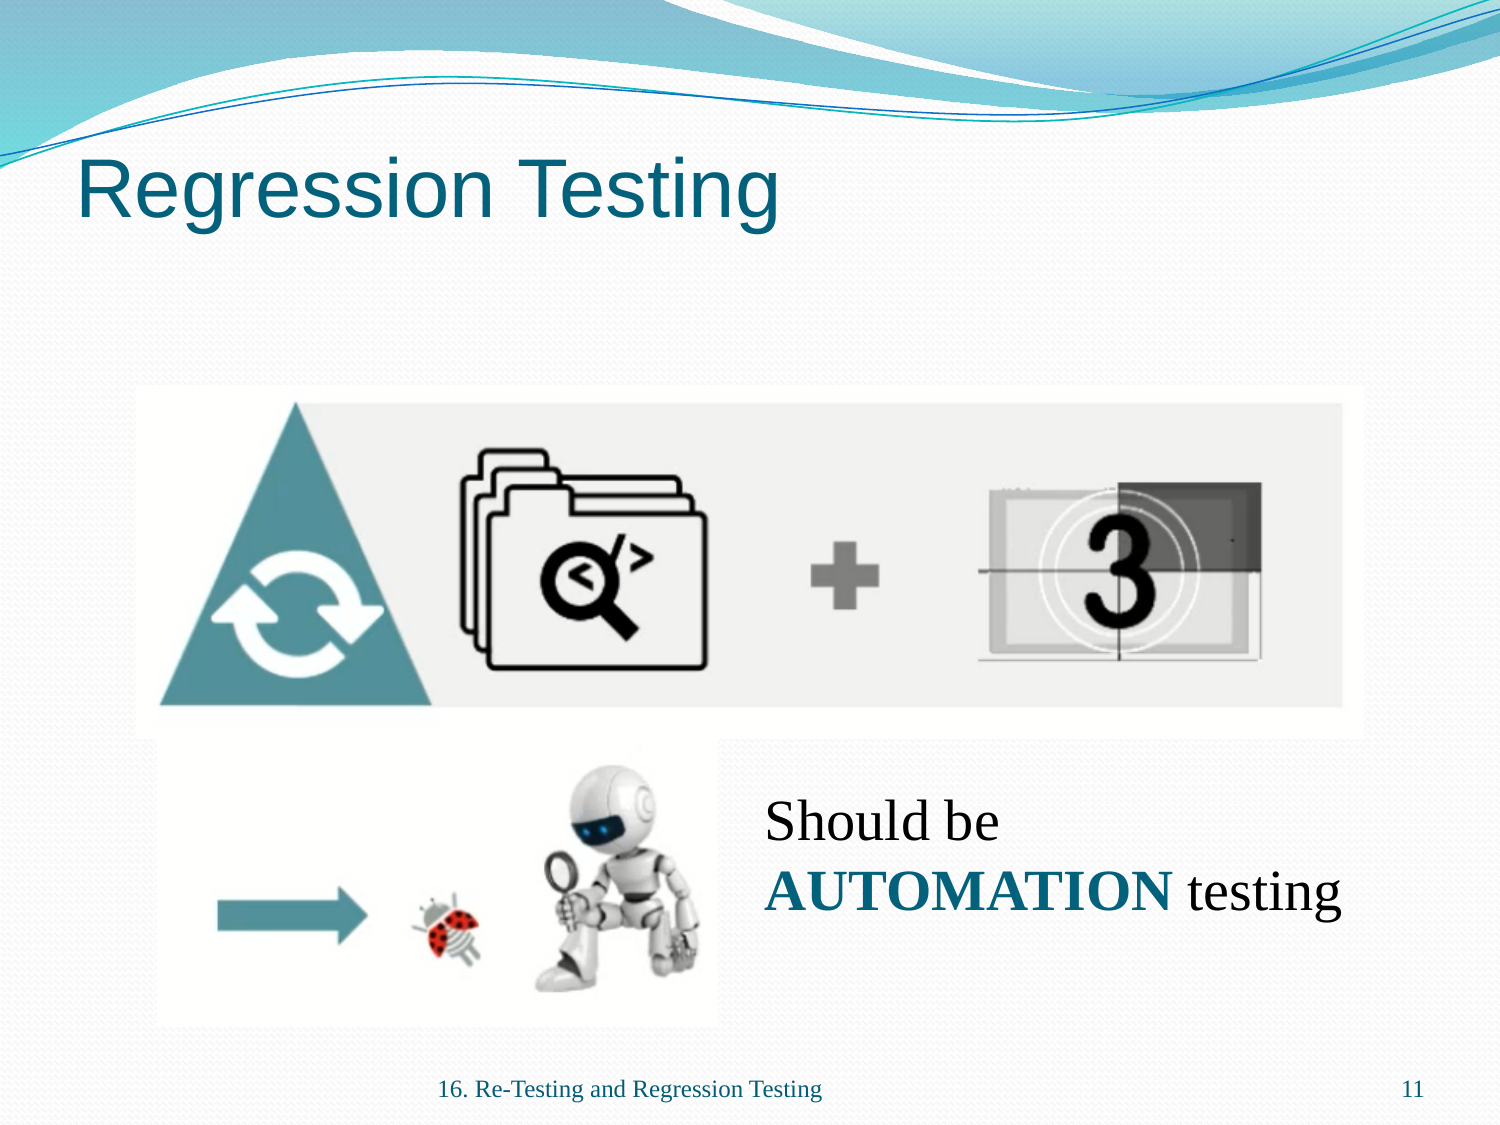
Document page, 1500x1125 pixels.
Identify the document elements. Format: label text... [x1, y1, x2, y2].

picture [156, 737, 719, 1027]
picture [135, 385, 1365, 721]
title Regression Testing [75, 99, 1425, 235]
footer 16. Re-Testing and Regression Testing [437, 1042, 988, 1103]
text_box Should be AUTOMATION testing [749, 774, 1425, 1000]
slide_number 11 [1299, 1042, 1425, 1103]
